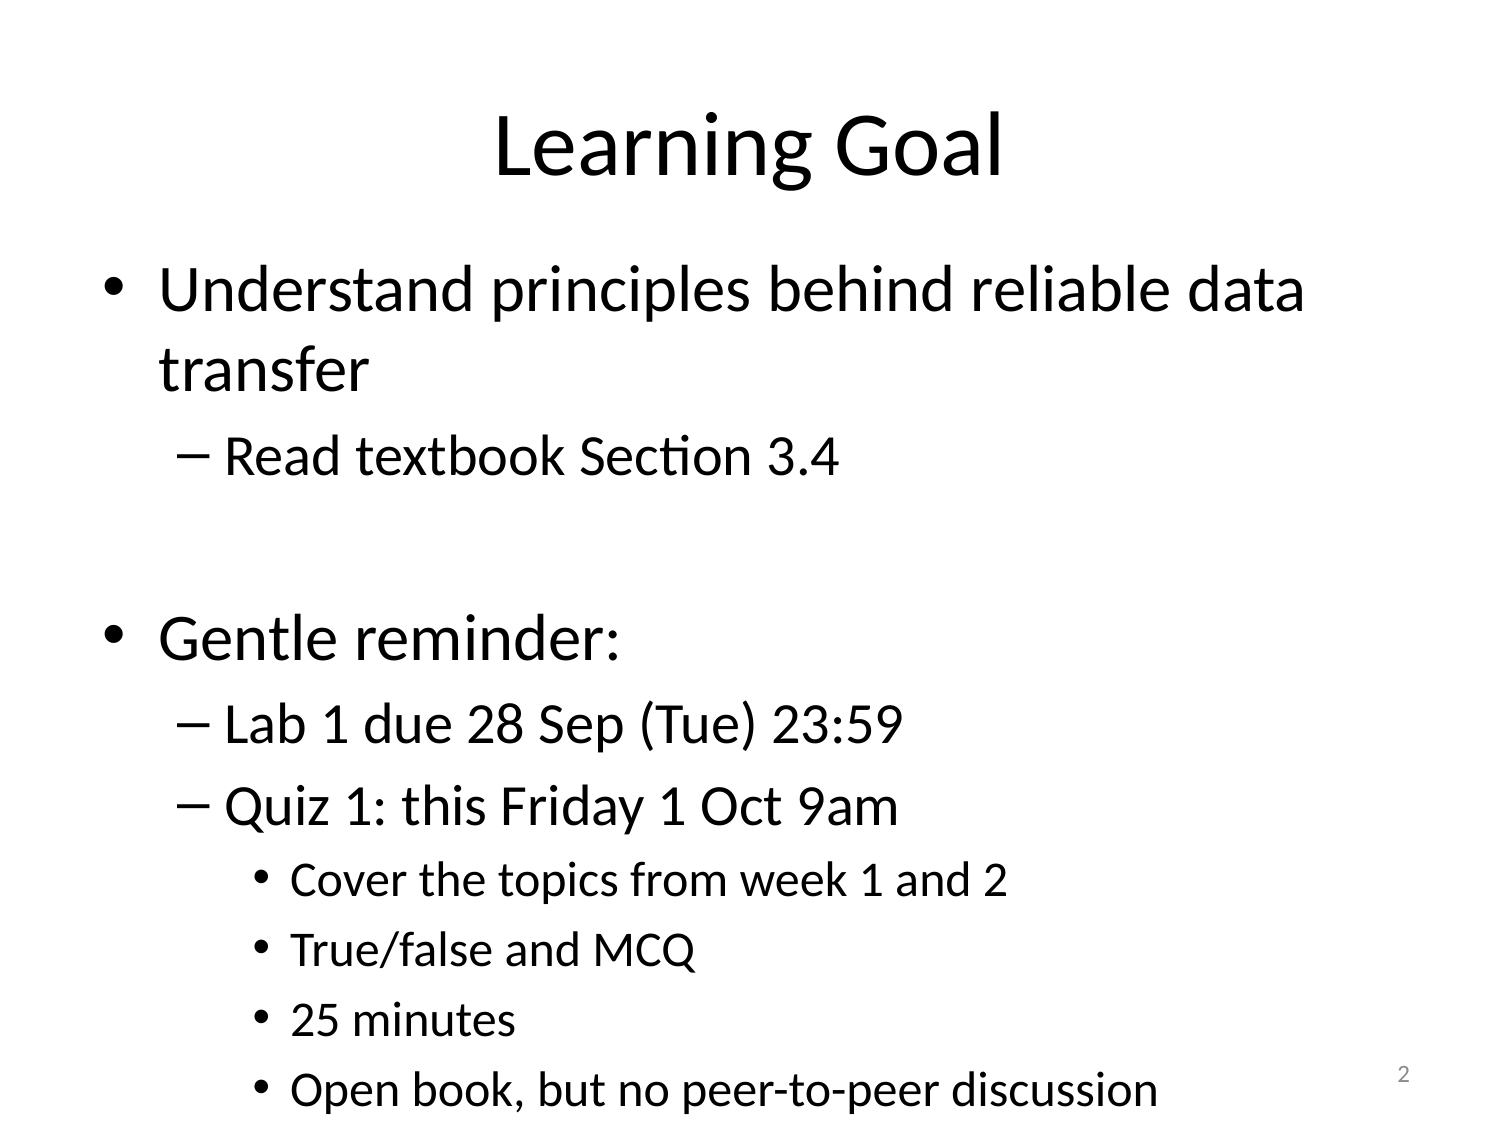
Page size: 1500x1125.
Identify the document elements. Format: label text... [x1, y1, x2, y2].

title Learning Goal [75, 45, 1425, 233]
list Understand principles behind reliable data transfer Read textbook Section 3.4 Gentle reminder: Lab 1 due 28 Sep (Tue) 23:59 Quiz 1: this Friday 1 Oct 9am Cover the topics from week 1 and 2 True/false and MCQ 25 minutes Open book, but no peer-to-peer discussion [87, 237, 1400, 1001]
slide_number 2 [1074, 1042, 1425, 1103]
